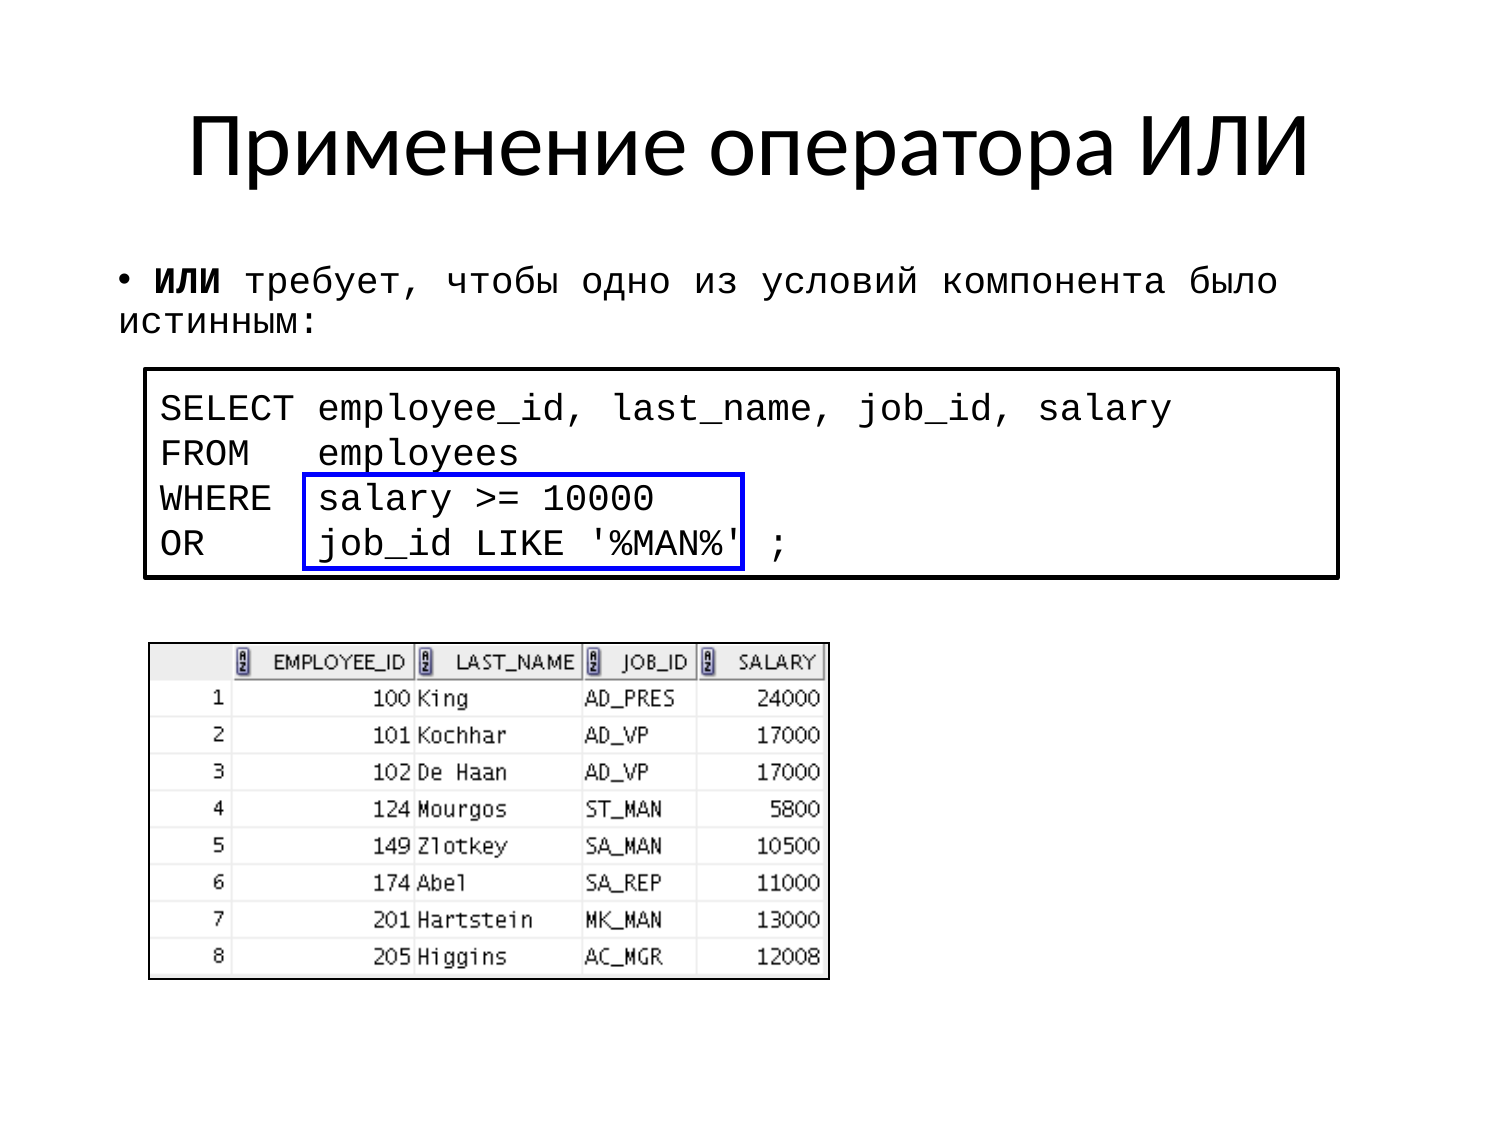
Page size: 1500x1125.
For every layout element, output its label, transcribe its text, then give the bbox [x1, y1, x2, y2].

picture [149, 643, 829, 978]
title Применение оператора ИЛИ [75, 45, 1425, 233]
text_box SELECT employee_id, last_name, job_id, salary FROM employees WHERE salary >= 10000 OR job_id LIKE '%MAN%' ; [143, 367, 1340, 580]
text_box ИЛИ требует, чтобы одно из условий компонента было истинным: [102, 253, 1402, 341]
text_box [303, 474, 743, 569]
